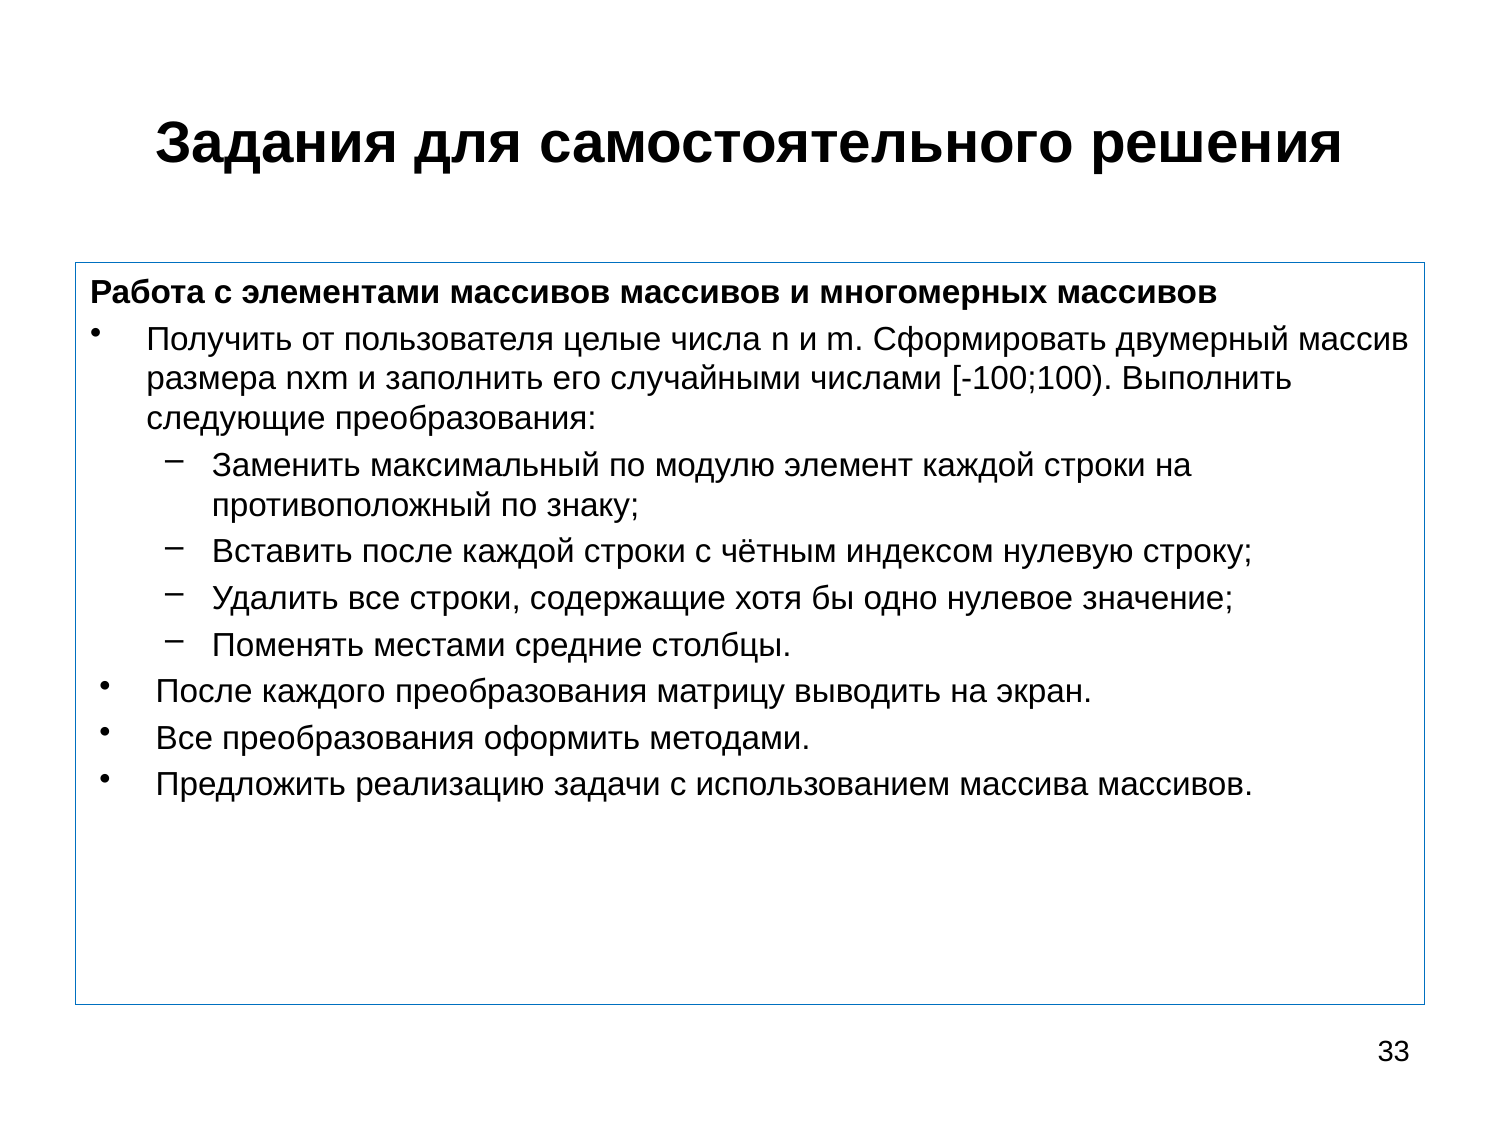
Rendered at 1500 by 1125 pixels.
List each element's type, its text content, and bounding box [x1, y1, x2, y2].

slide_number 33 [1074, 1024, 1426, 1103]
list Работа с элементами массивов массивов и многомерных массивов Получить от пользователя целые числа n и m. Сформировать двумерный массив размера nxm и заполнить его случайными числами [-100;100). Выполнить следующие преобразования: Заменить максимальный по модулю элемент каждой строки на противоположный по знаку; Вставить после каждой строки с чётным индексом нулевую строку; Удалить все строки, содержащие хотя бы одно нулевое значение; Поменять местами средние столбцы. После каждого преобразования матрицу выводить на экран. Все преобразования оформить методами. Предложить реализацию задачи с использованием массива массивов. [75, 262, 1425, 1005]
title Задания для самостоятельного решения [75, 45, 1425, 233]
